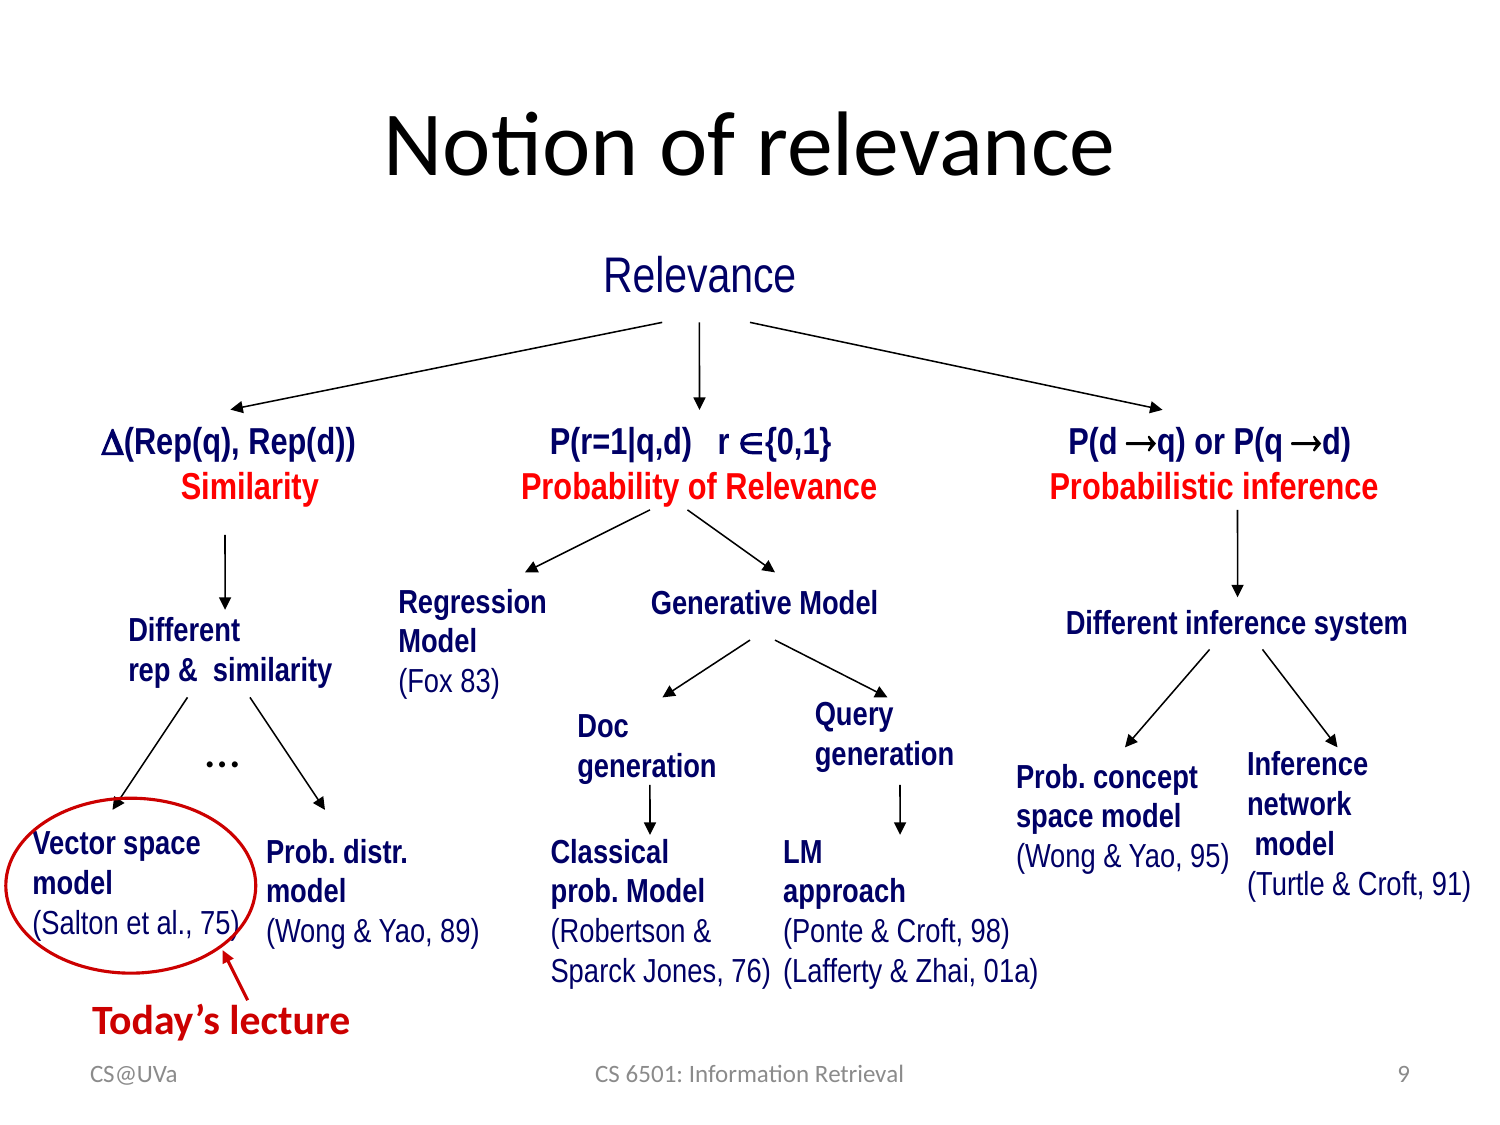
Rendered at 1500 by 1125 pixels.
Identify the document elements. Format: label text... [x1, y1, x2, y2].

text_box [562, 639, 970, 793]
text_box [383, 509, 903, 708]
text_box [85, 234, 1395, 515]
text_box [5, 797, 376, 1051]
slide_number CS@UVa [75, 1042, 425, 1103]
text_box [767, 784, 1055, 999]
title Notion of relevance [75, 45, 1425, 233]
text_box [17, 534, 497, 959]
slide_number 9 [1074, 1042, 1425, 1103]
footer CS 6501: Information Retrieval [512, 1042, 988, 1103]
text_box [535, 784, 762, 999]
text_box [999, 509, 1488, 911]
